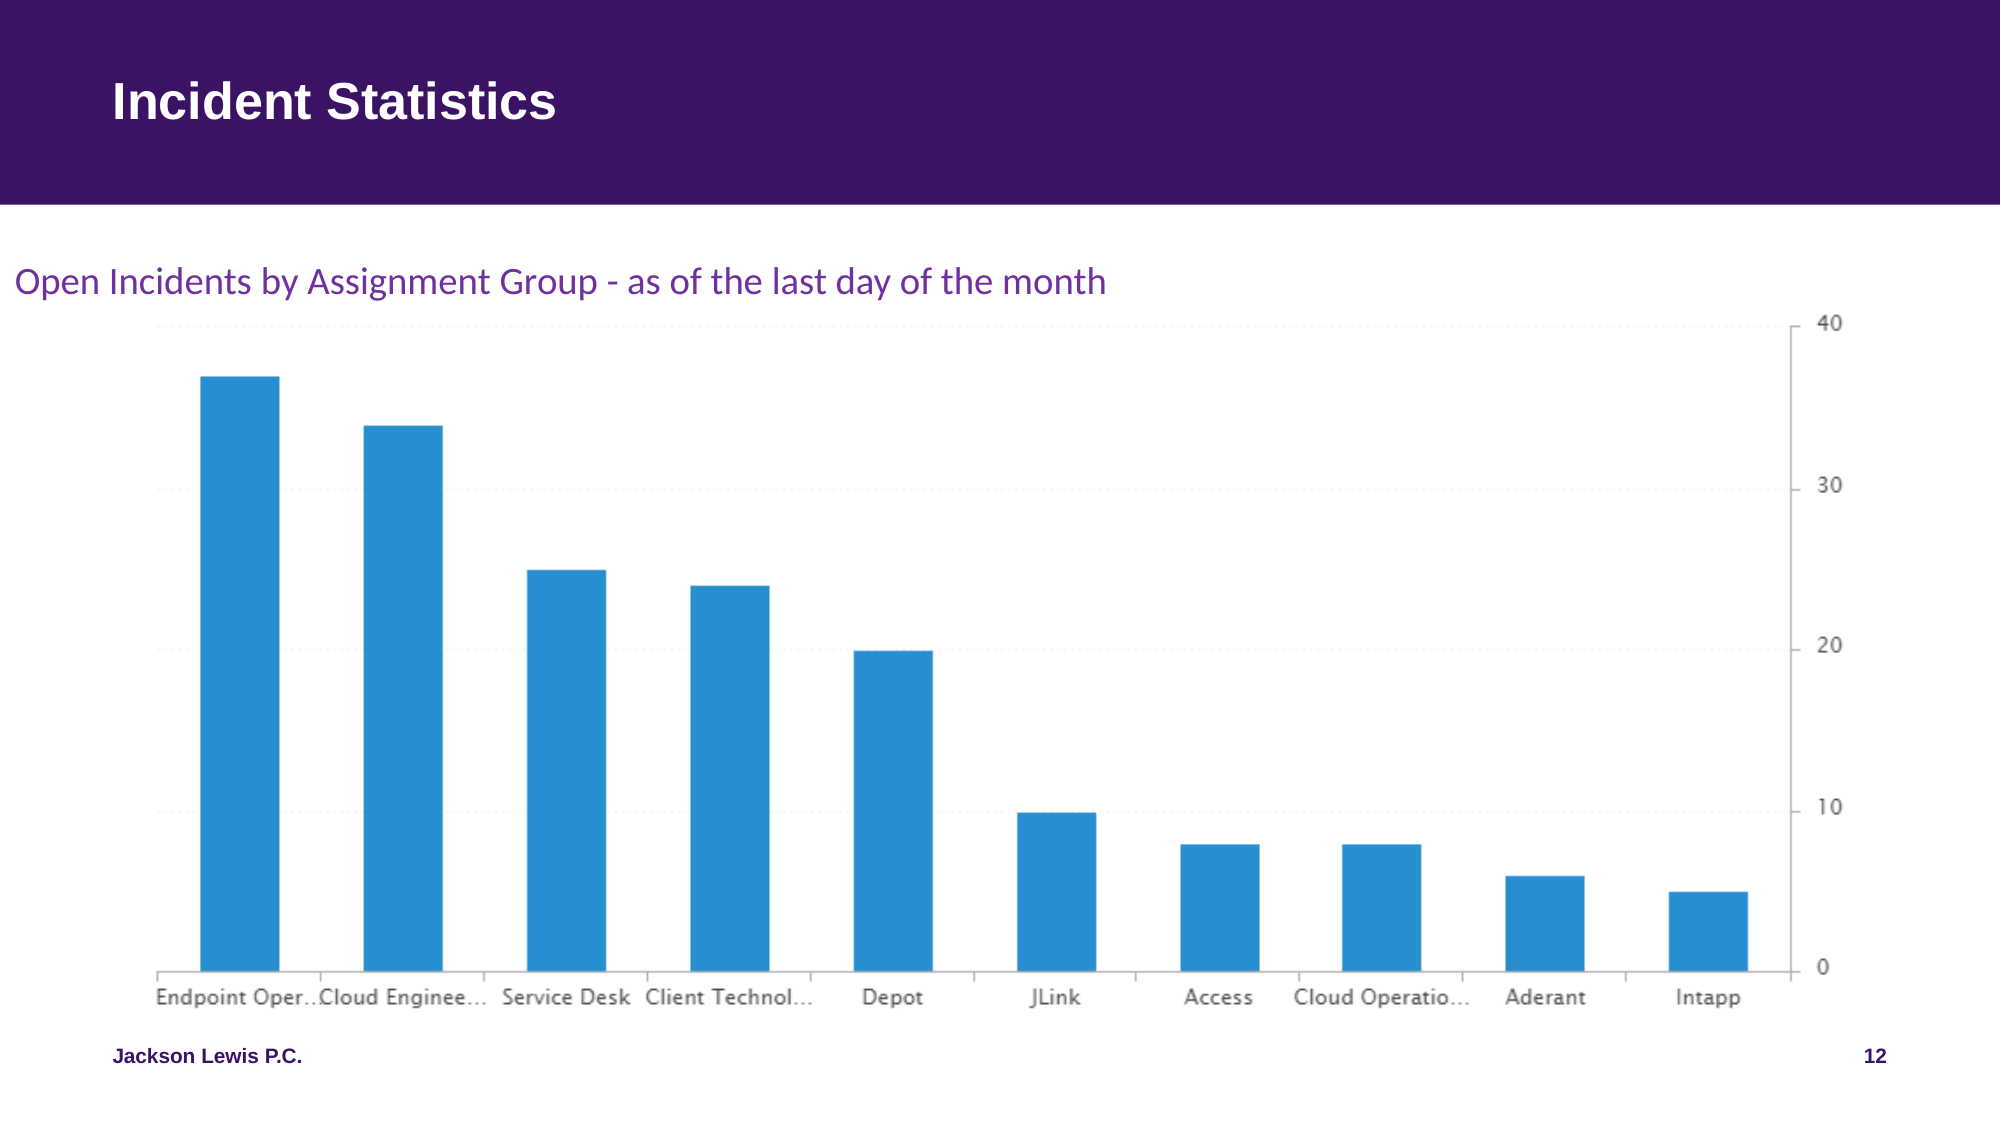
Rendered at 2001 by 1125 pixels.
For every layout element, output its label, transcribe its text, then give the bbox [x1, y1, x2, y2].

picture [141, 310, 1859, 1040]
footer Jackson Lewis P.C. [112, 1042, 788, 1103]
slide_number 12 [1436, 1042, 1887, 1103]
title Incident Statistics [112, 75, 1888, 197]
text_box Open Incidents by Assignment Group - as of the last day of the month [0, 248, 2000, 310]
